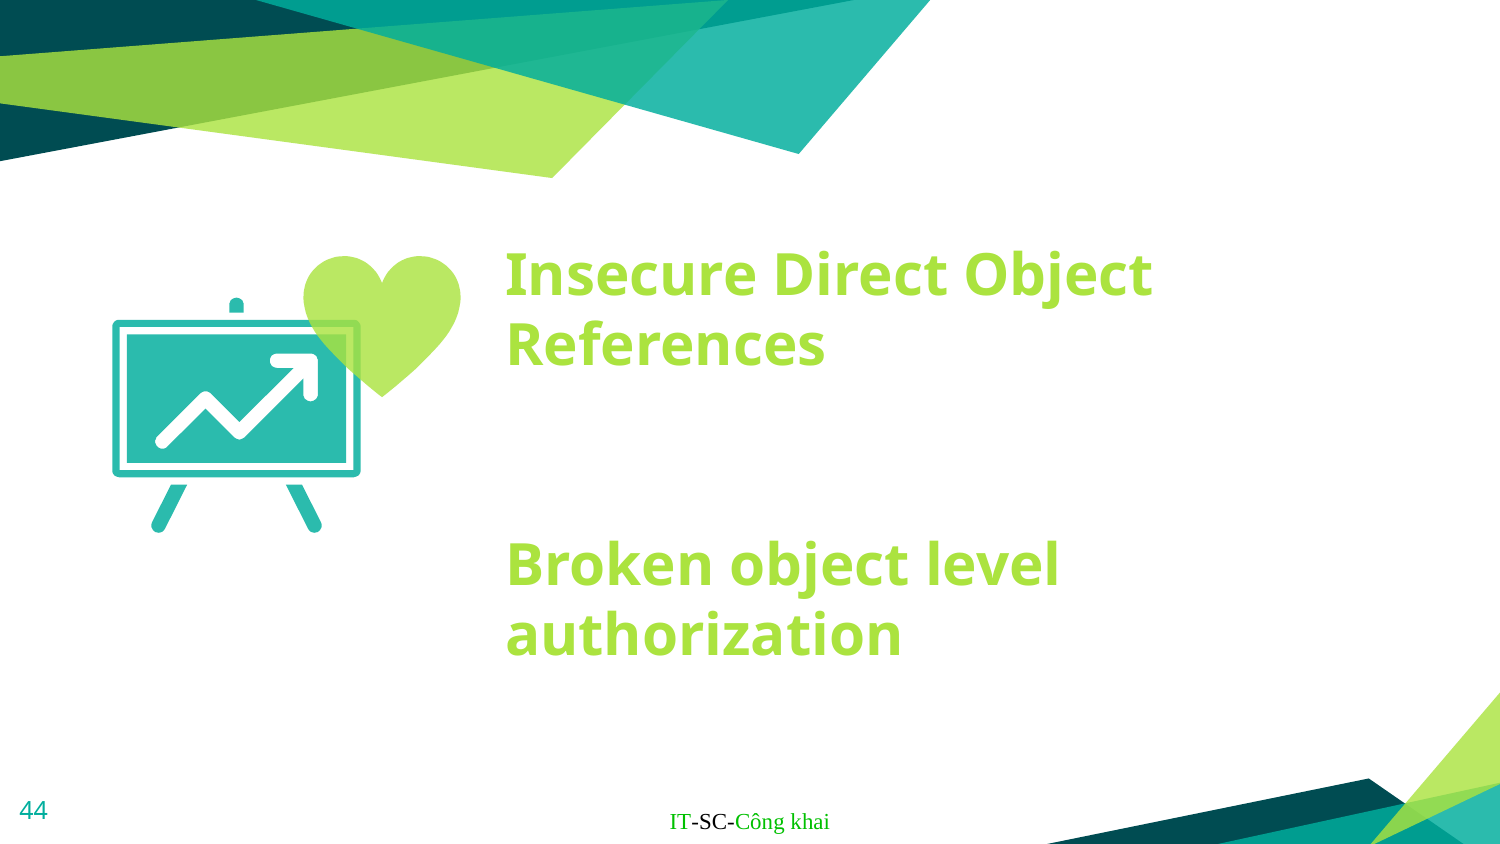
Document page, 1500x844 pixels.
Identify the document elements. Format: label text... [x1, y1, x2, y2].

text_box [303, 256, 461, 398]
text_box IT-SC-Công khai [20, 798, 1480, 841]
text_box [112, 297, 361, 534]
title Insecure Direct Object References Broken object level authorization [490, 222, 1454, 554]
slide_number 44 [4, 779, 95, 844]
